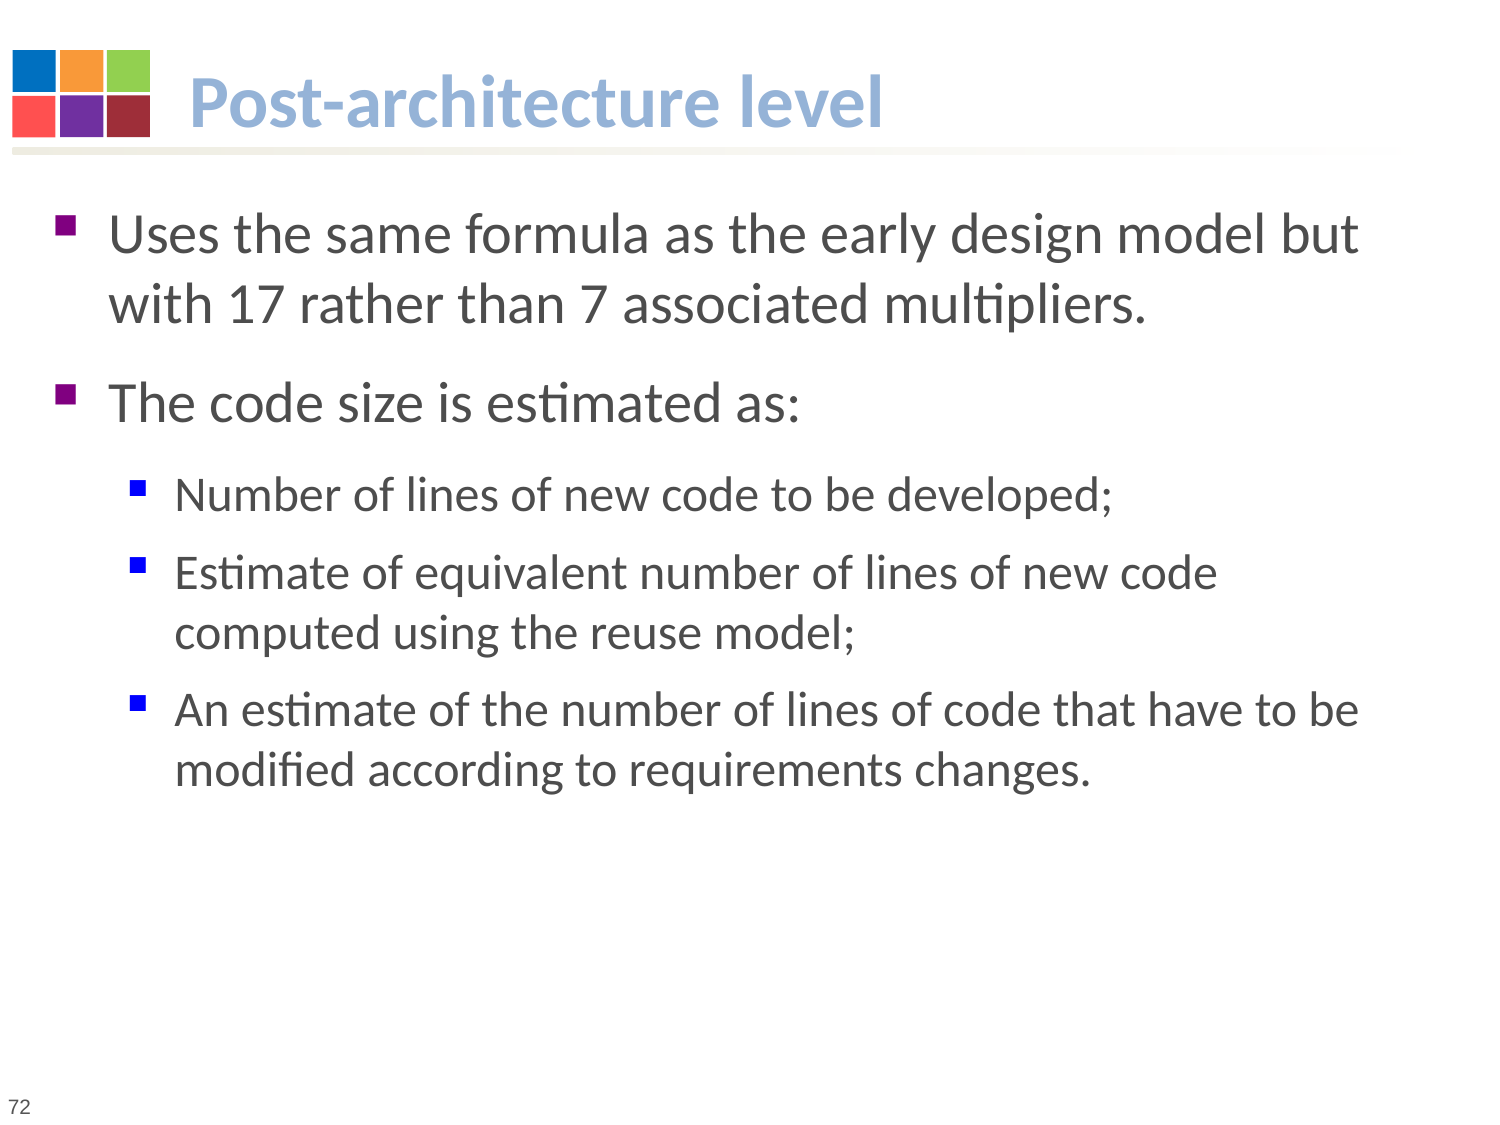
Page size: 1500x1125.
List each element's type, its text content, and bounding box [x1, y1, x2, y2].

title Post-architecture level [174, 47, 1475, 150]
list Uses the same formula as the early design model but with 17 rather than 7 associated multipliers. The code size is estimated as: Number of lines of new code to be developed; Estimate of equivalent number of lines of new code computed using the reuse model; An estimate of the number of lines of code that have to be modified according to requirements changes. [37, 187, 1400, 903]
